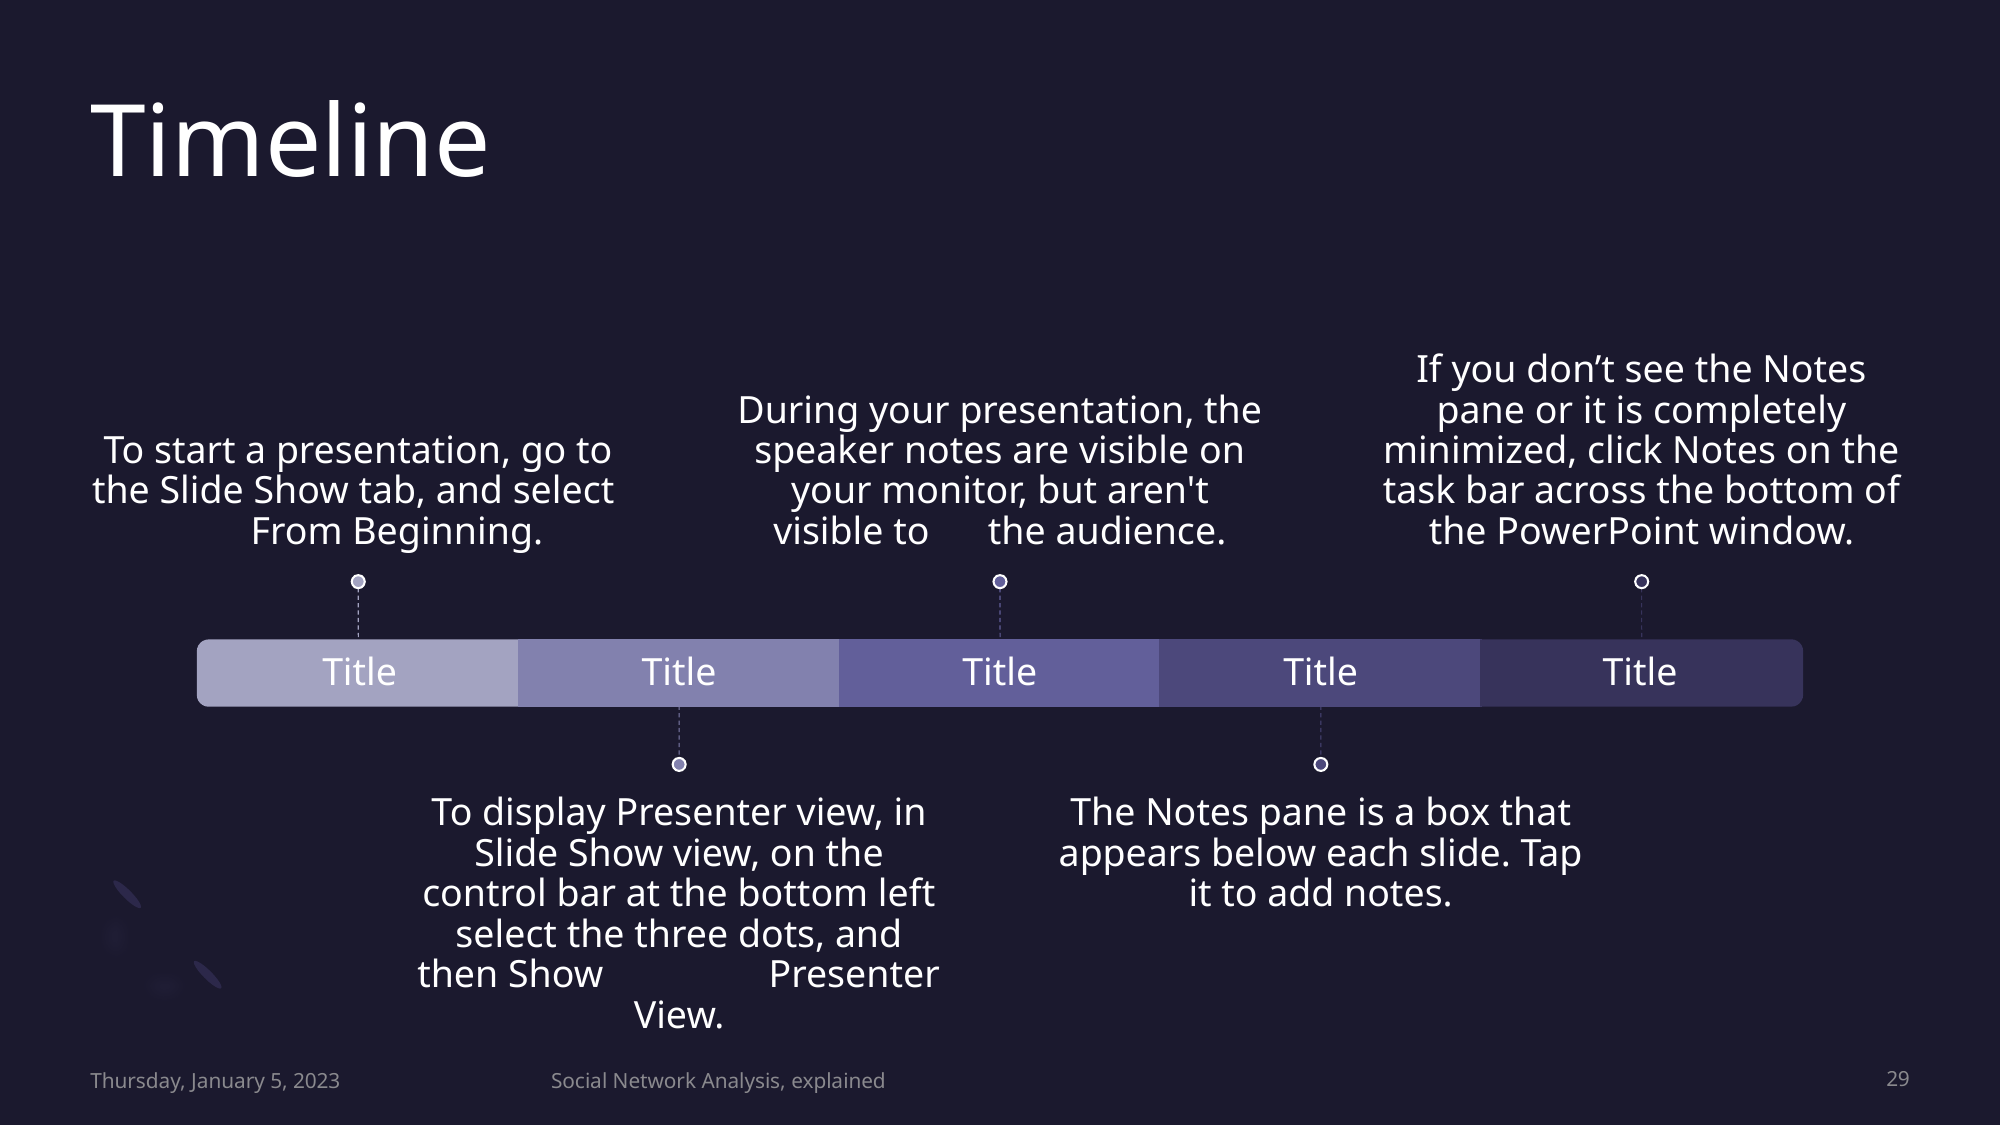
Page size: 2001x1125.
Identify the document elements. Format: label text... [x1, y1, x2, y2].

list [90, 346, 1910, 1000]
slide_number 29 [1632, 1067, 1910, 1093]
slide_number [90, 1067, 522, 1093]
title Timeline [90, 90, 1910, 309]
footer Social Network Analysis, explained [551, 1067, 1598, 1093]
